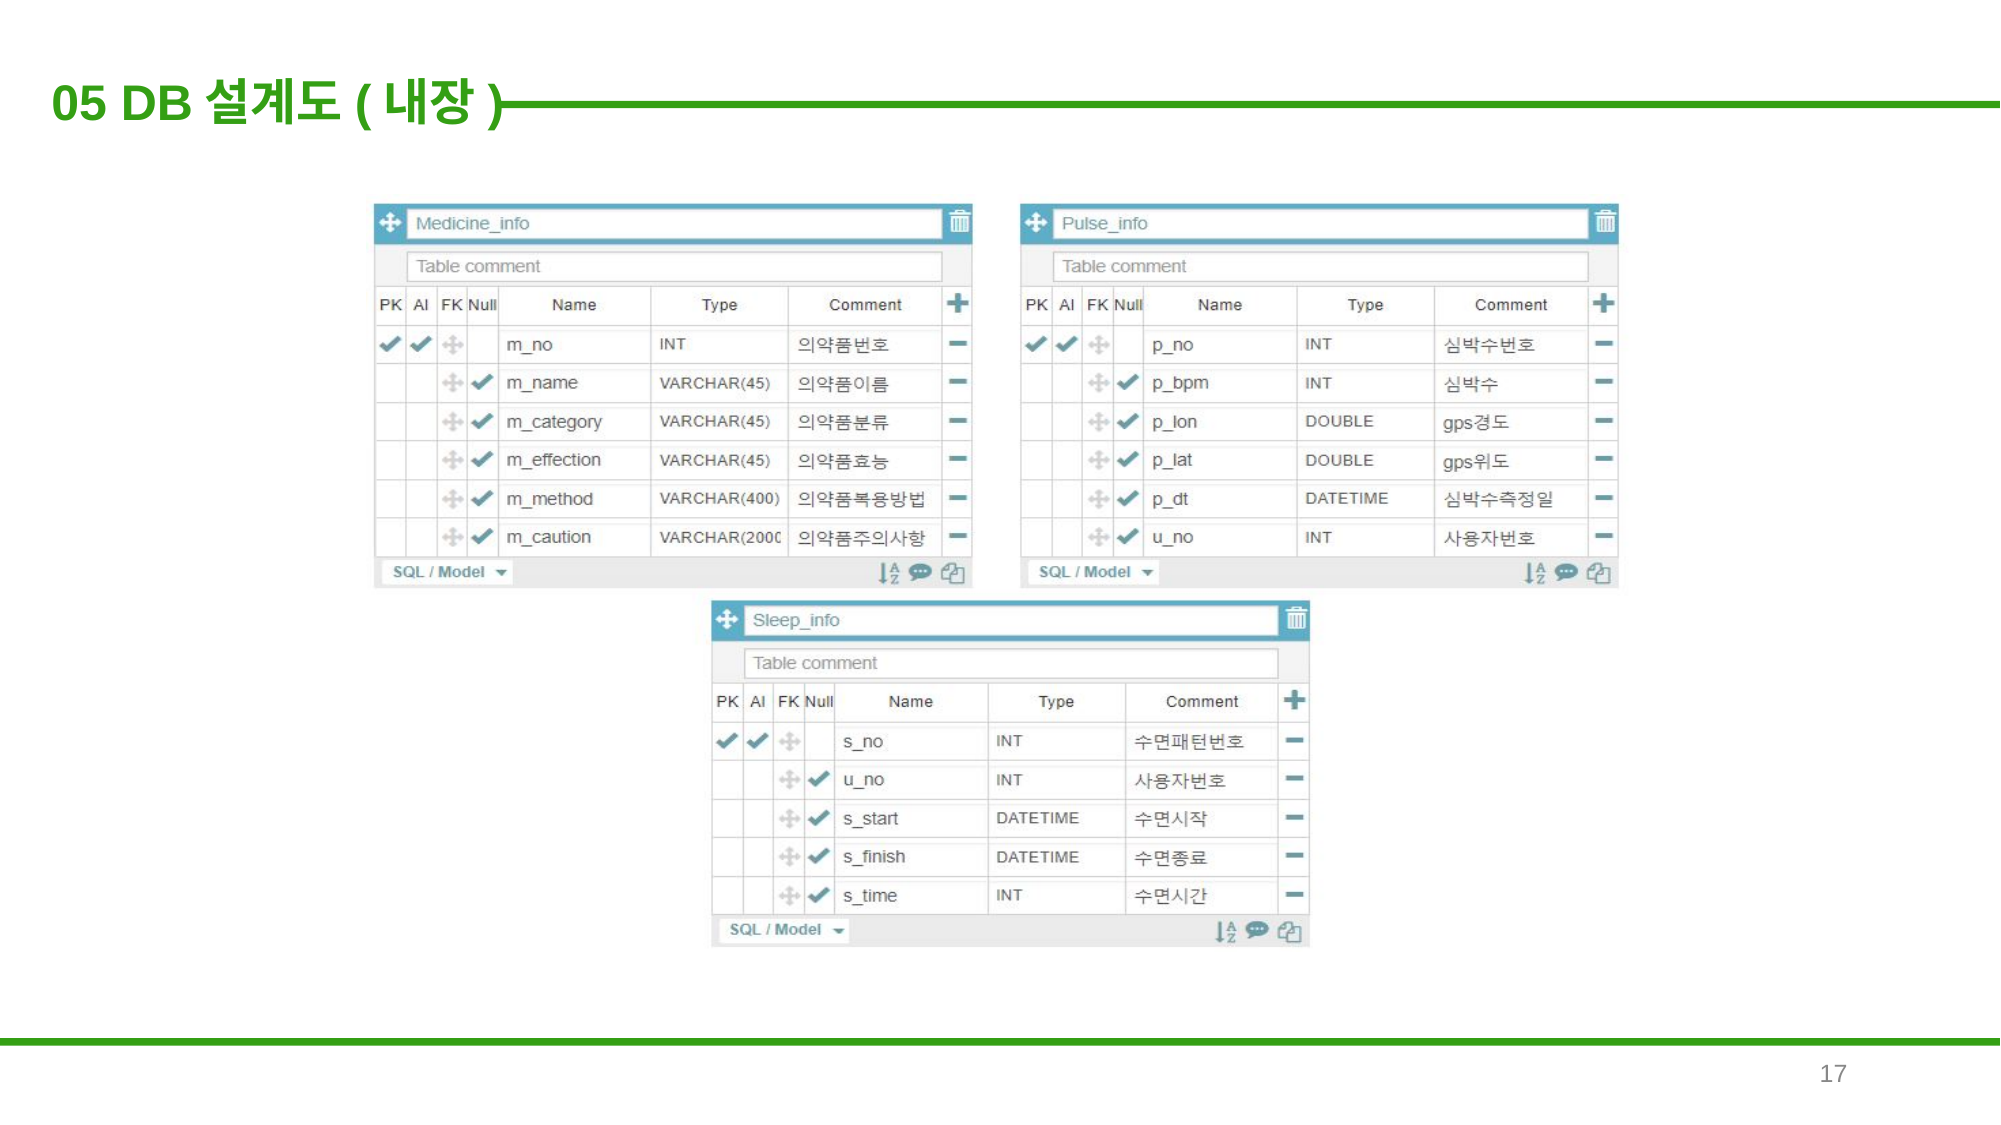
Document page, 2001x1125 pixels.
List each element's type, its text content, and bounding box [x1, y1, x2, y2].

text_box [522, 100, 2000, 109]
text_box [0, 1038, 2000, 1046]
slide_number 17 [1412, 1042, 1863, 1103]
picture [365, 194, 1635, 952]
text_box 05 DB설계도(내장) [36, 62, 522, 139]
